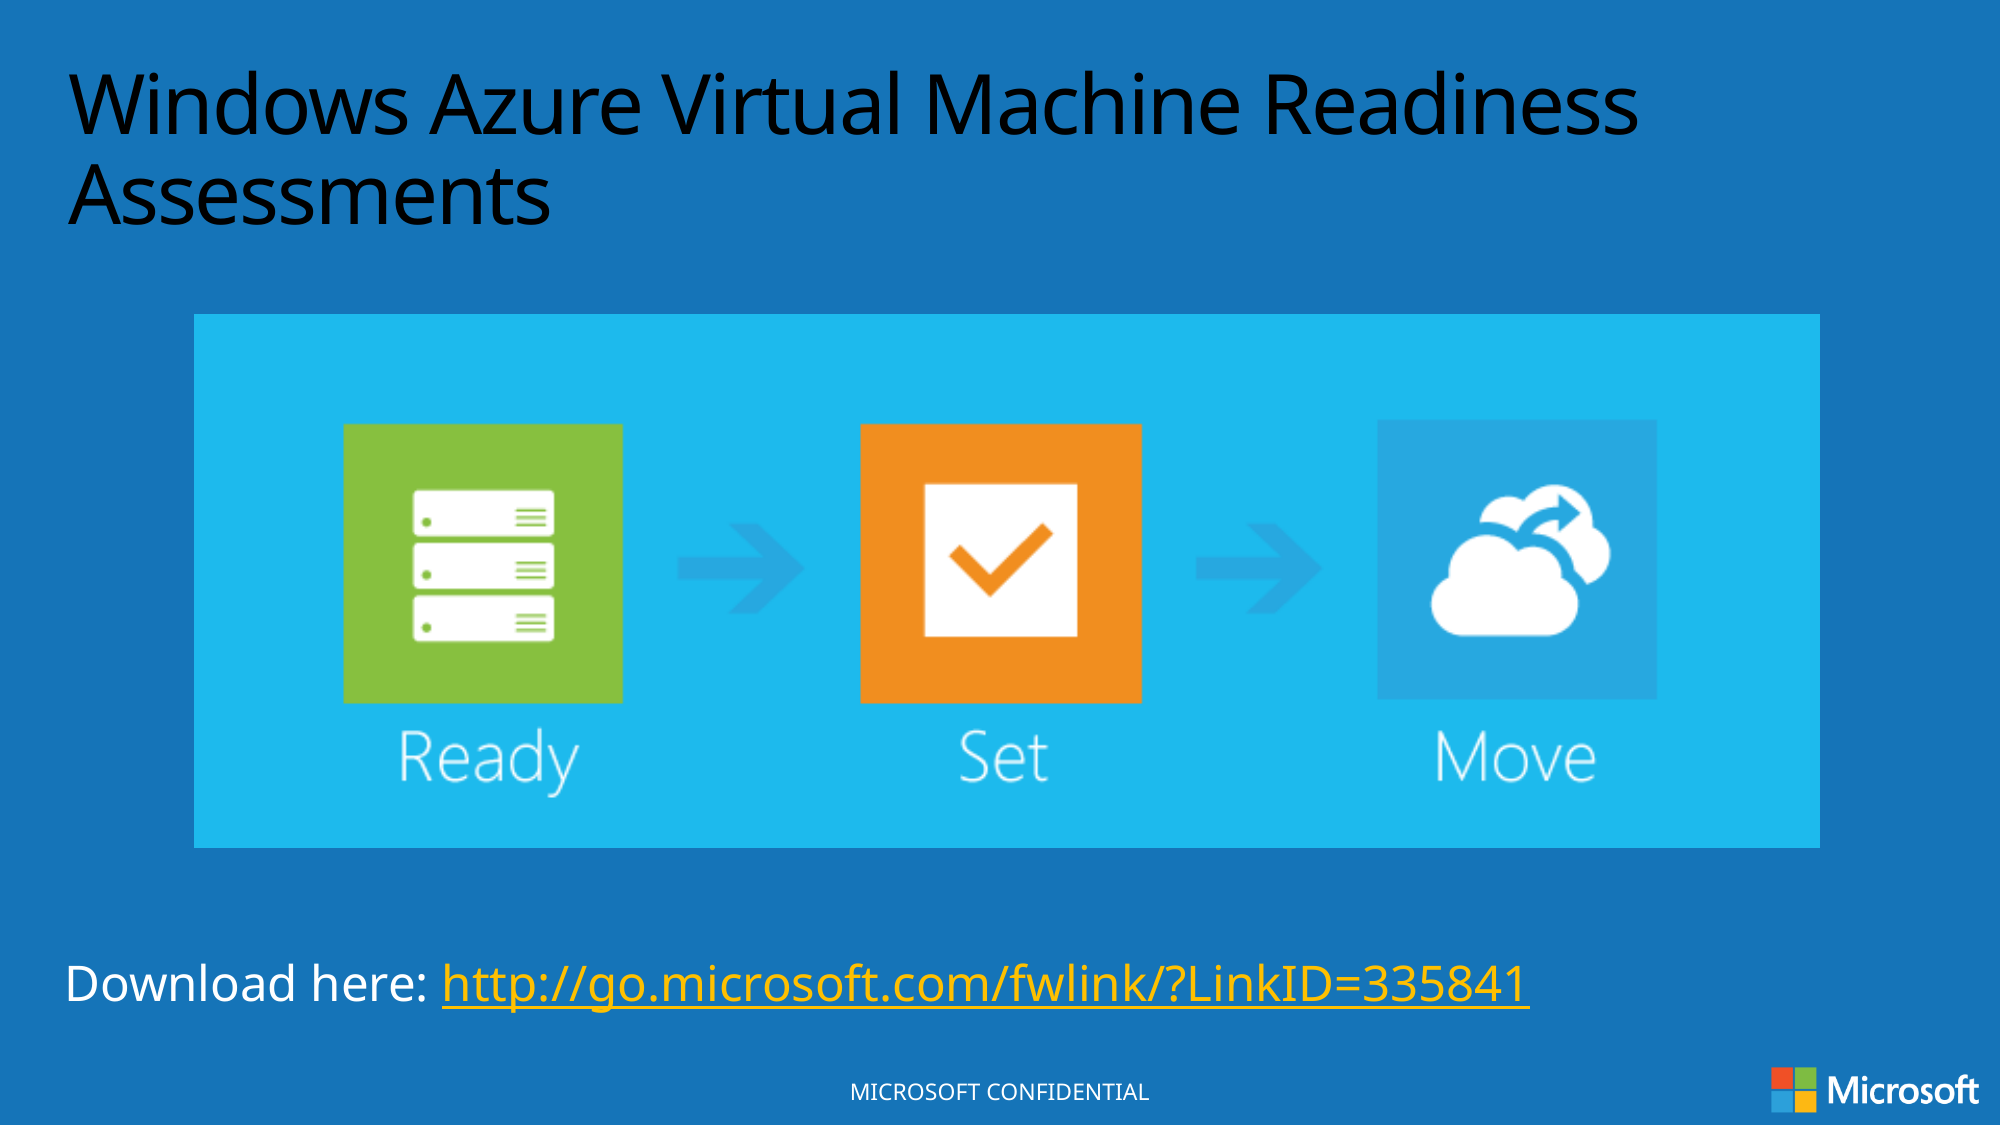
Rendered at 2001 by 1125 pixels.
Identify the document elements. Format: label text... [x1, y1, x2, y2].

title Windows Azure Virtual Machine Readiness Assessments [44, 47, 1938, 196]
text_box Download here: http://go.microsoft.com/fwlink/?LinkID=335841 [35, 930, 1560, 1038]
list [194, 314, 1821, 848]
picture [1770, 1066, 1980, 1113]
